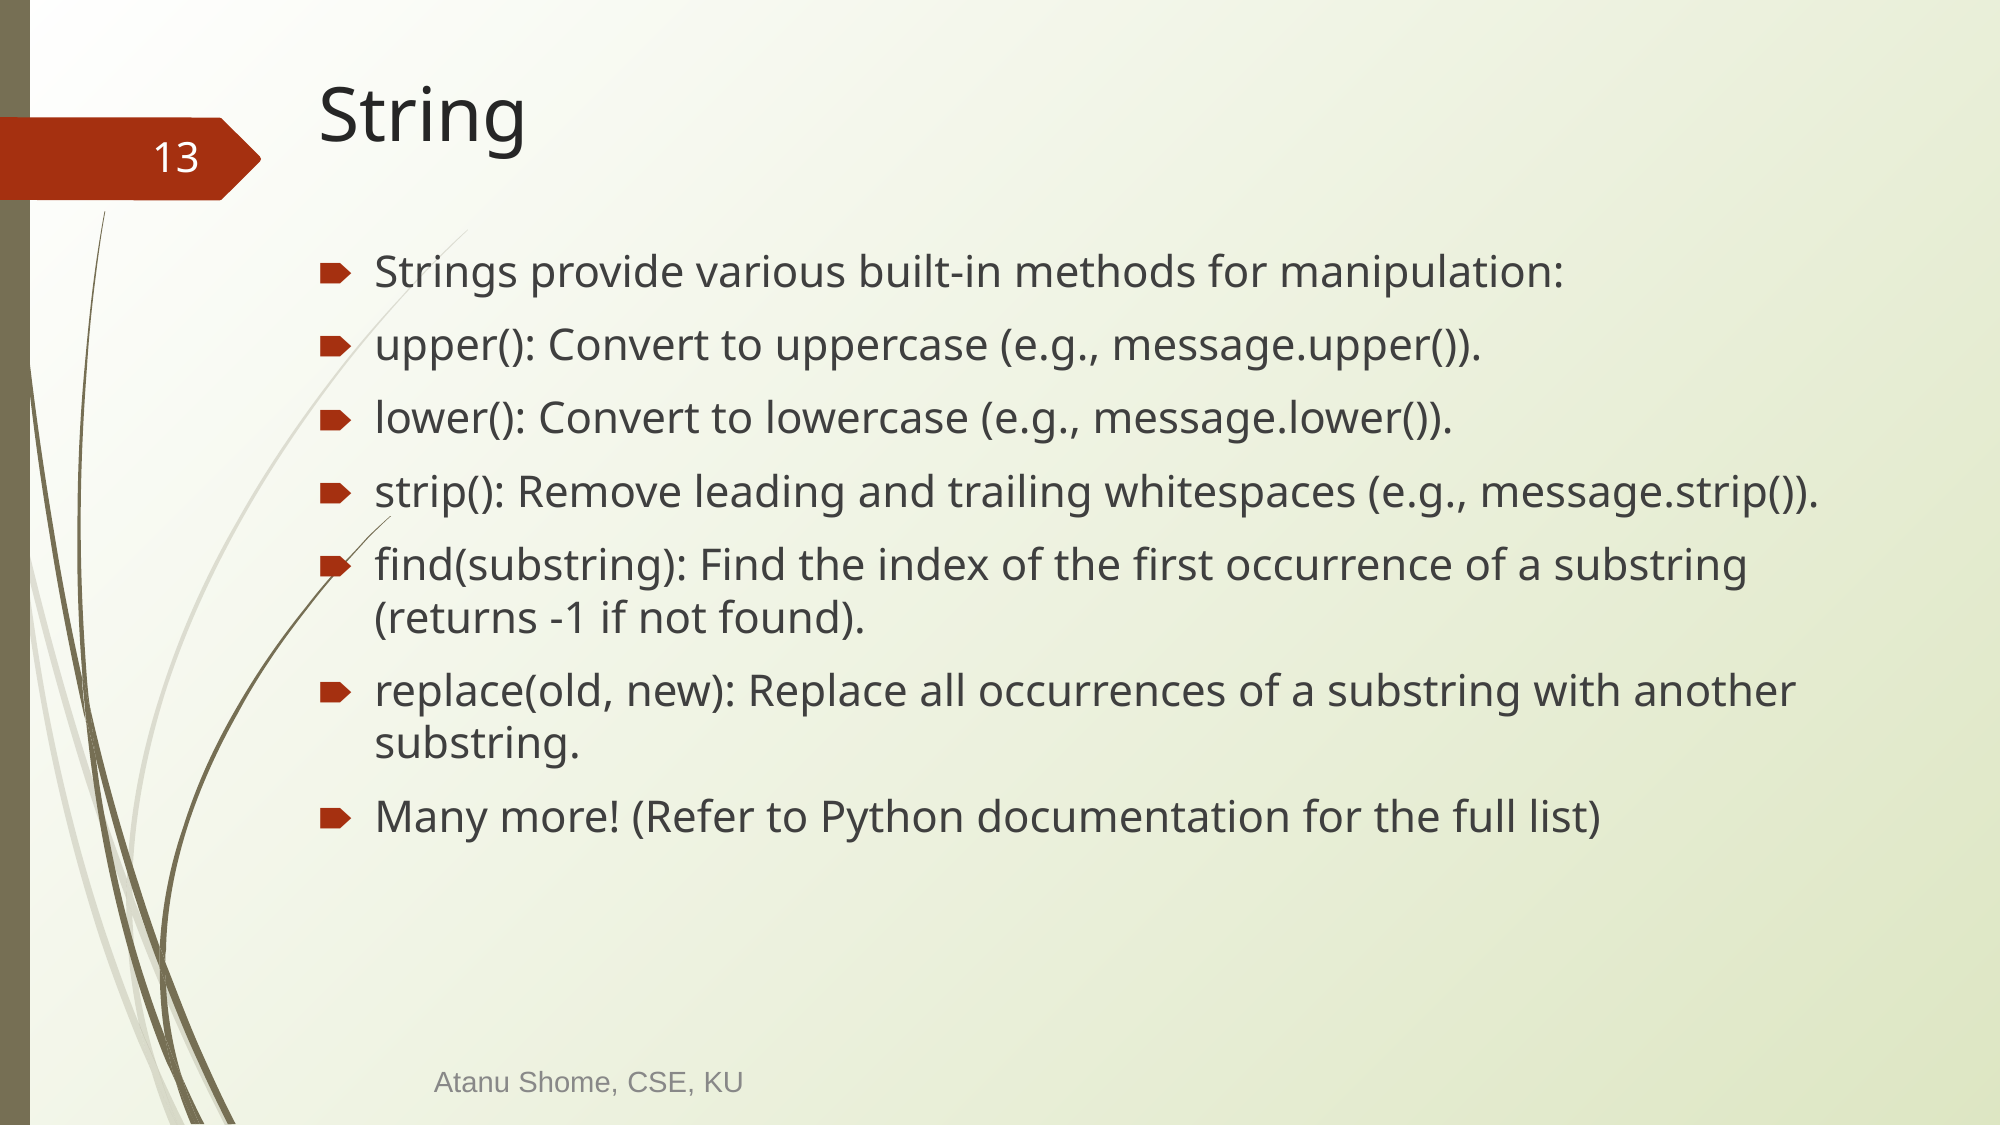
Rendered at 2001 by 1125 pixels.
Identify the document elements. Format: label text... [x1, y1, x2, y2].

title String [303, 58, 1888, 201]
footer Atanu Shome, CSE, KU [418, 1050, 1669, 1111]
list Strings provide various built-in methods for manipulation: upper(): Convert to uppercase (e.g., message.upper()). lower(): Convert to lowercase (e.g., message.lower()). strip(): Remove leading and trailing whitespaces (e.g., message.strip()). find(substring): Find the index of the first occurrence of a substring (returns -1 if not found). replace(old, new): Replace all occurrences of a substring with another substring. Many more! (Refer to Python documentation for the full list) [303, 235, 1888, 1028]
slide_number ‹#› [87, 129, 216, 190]
